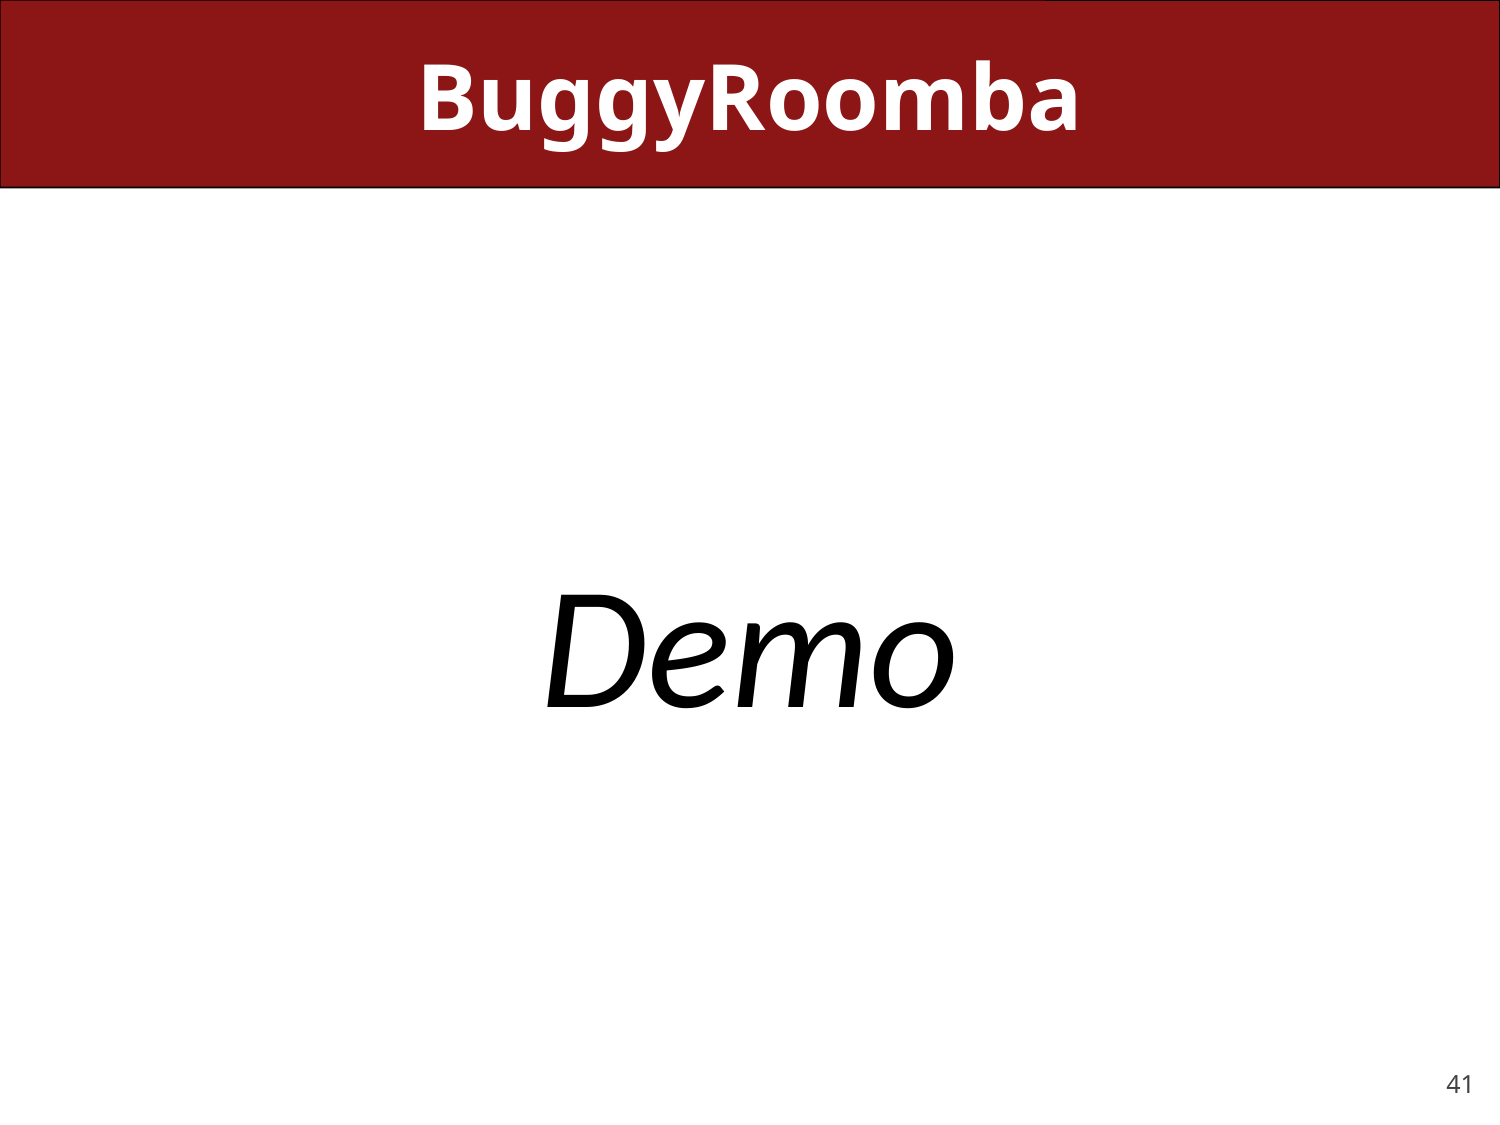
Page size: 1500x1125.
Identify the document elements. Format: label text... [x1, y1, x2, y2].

list Demo [24, 212, 1475, 1063]
title BuggyRoomba [75, 0, 1425, 188]
